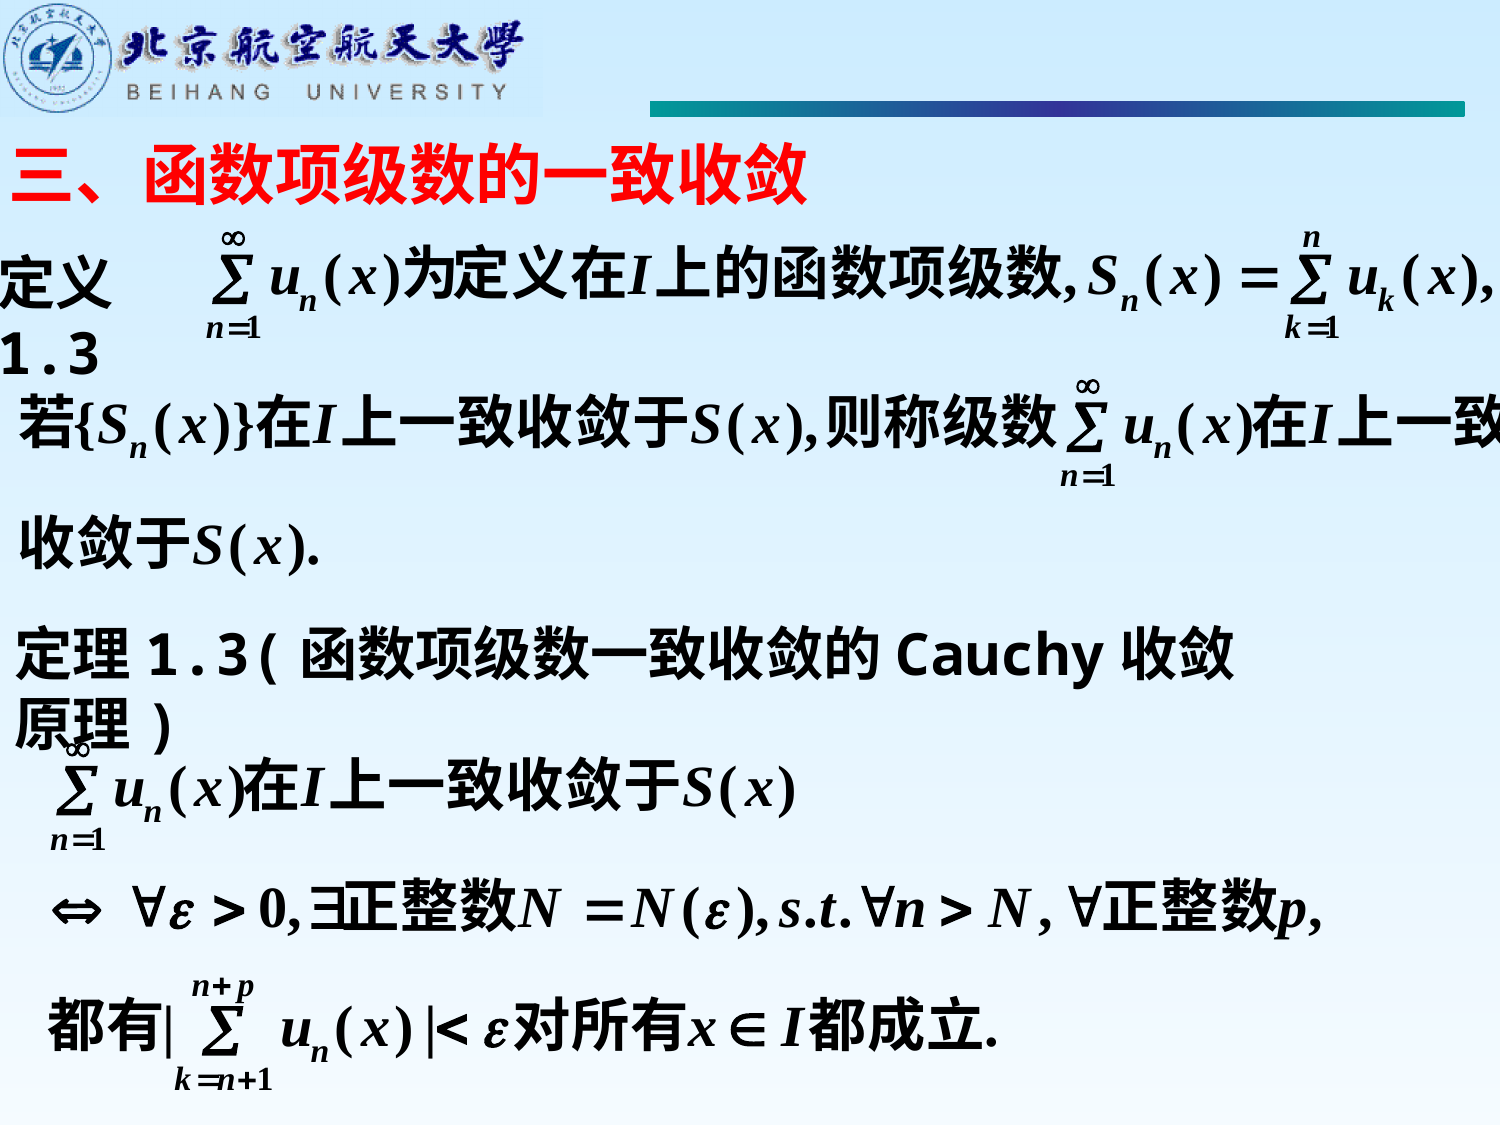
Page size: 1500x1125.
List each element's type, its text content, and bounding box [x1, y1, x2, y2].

text_box 定义1.3 [0, 238, 12, 394]
text_box 三、函数项级数的一致收敛 [0, 125, 868, 221]
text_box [45, 725, 1327, 1097]
text_box 定理1.3(函数项级数一致收敛的Cauchy收敛原理) [0, 609, 1288, 765]
picture [0, 0, 543, 117]
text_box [17, 215, 1500, 583]
